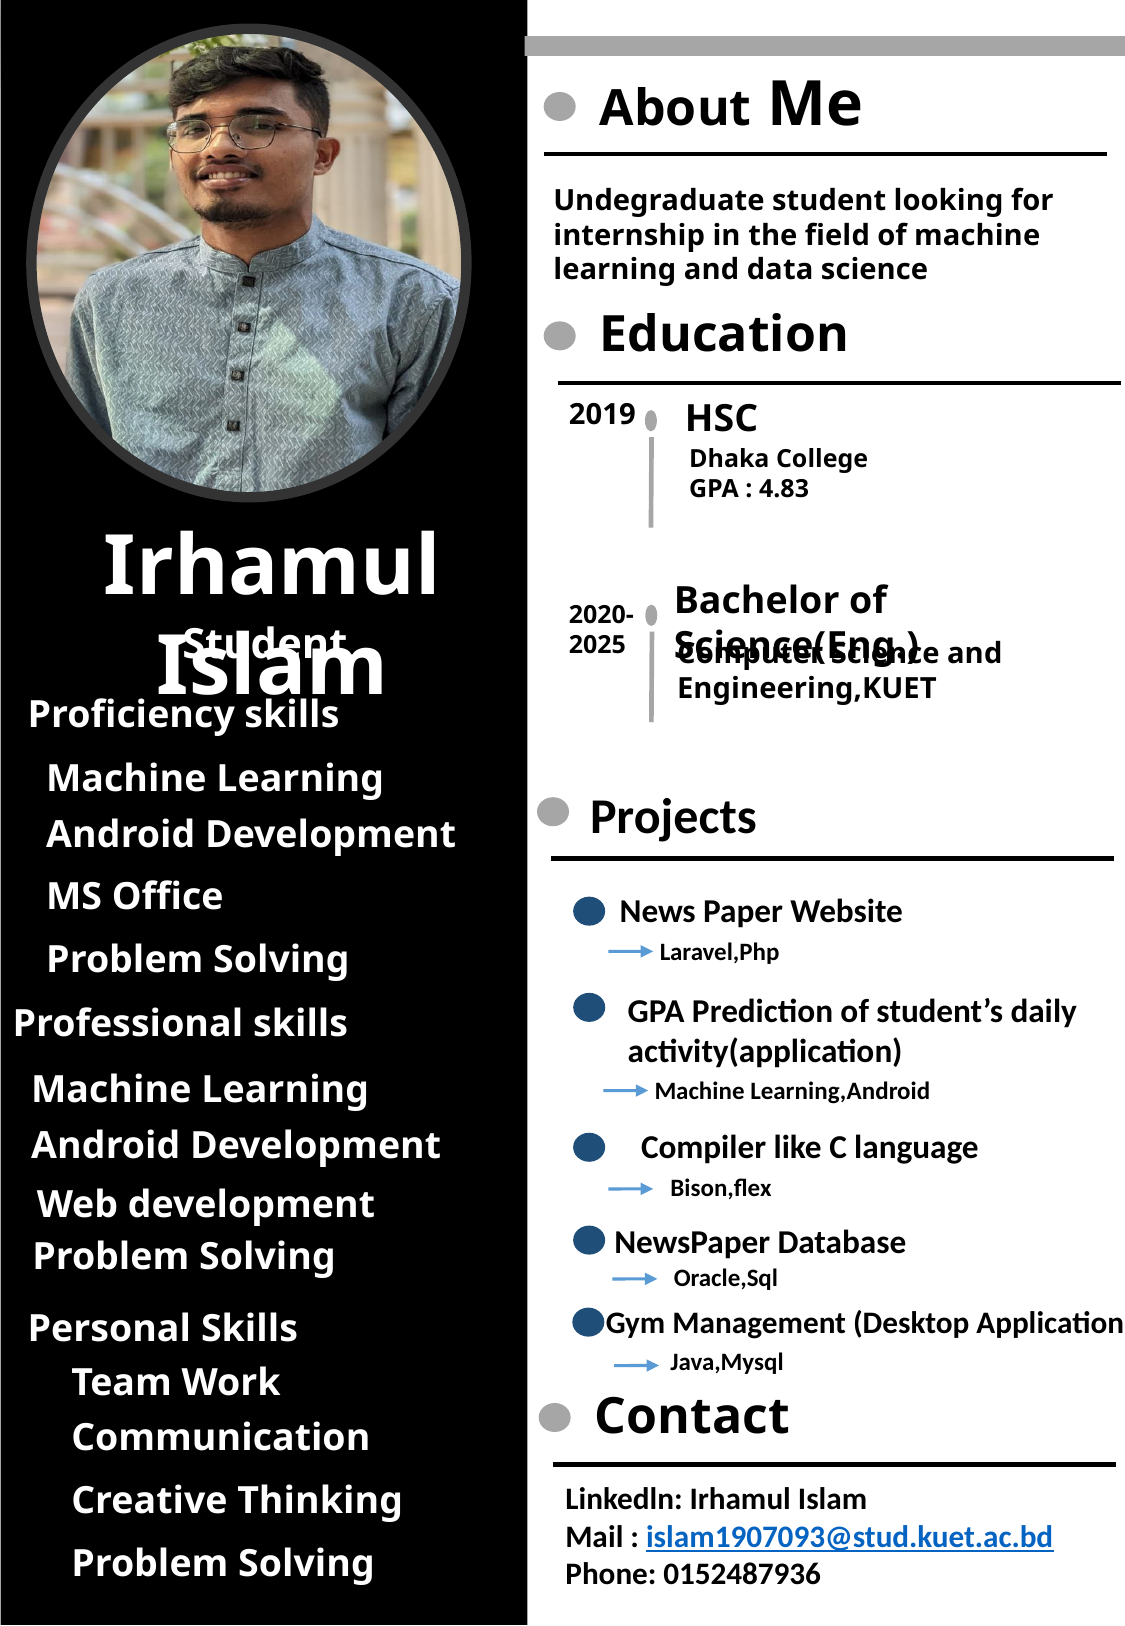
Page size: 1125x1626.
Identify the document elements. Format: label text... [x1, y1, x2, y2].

text_box Laravel,Php [644, 928, 1044, 974]
text_box 2020-2025 [554, 591, 656, 666]
text_box [542, 90, 577, 123]
text_box Communication [56, 1411, 576, 1466]
text_box Creative Thinking [56, 1468, 576, 1529]
text_box [572, 1131, 607, 1163]
text_box Student [5, 609, 525, 674]
text_box MS Office [31, 865, 551, 925]
text_box [572, 1224, 599, 1256]
text_box Team Work [56, 1350, 576, 1411]
text_box Web development [22, 1172, 542, 1233]
text_box News Paper Website [604, 881, 1004, 937]
text_box Machine Learning,Android [639, 1067, 1039, 1112]
text_box Machine Learning [16, 1057, 536, 1118]
picture [31, 28, 467, 498]
text_box Irhamul Islam [12, 503, 533, 682]
text_box Computer Science and Engineering,KUET [662, 627, 1089, 712]
text_box Problem Solving [31, 927, 551, 988]
text_box Compiler like C language [626, 1118, 1125, 1173]
text_box Oracle,Sql [658, 1253, 1058, 1294]
text_box Undegraduate student looking for internship in the field of machine learning and data science [538, 173, 1125, 293]
text_box Contact [580, 1375, 865, 1451]
text_box HSC [670, 386, 955, 447]
text_box [524, 35, 1125, 57]
text_box [0, 75, 528, 1625]
text_box [542, 320, 577, 352]
text_box Android Development [16, 1118, 536, 1174]
text_box Dhaka College GPA : 4.83 [674, 434, 959, 510]
text_box Bachelor of Science(Eng.) [658, 569, 1086, 674]
text_box [39, 0, 528, 503]
text_box Education [585, 294, 870, 369]
text_box Bison,flex [655, 1163, 1055, 1209]
text_box GPA Prediction of student’s daily activity(application) [612, 981, 1115, 1077]
text_box About Me [585, 55, 883, 146]
text_box Problem Solving [17, 1224, 537, 1285]
text_box Gym Management (Desktop Application [591, 1294, 1125, 1347]
text_box Linkedln: Irhamul Islam Mail : islam1907093@stud.kuet.ac.bd Phone: 0152487936 [550, 1471, 1107, 1599]
text_box [537, 1401, 572, 1434]
text_box Projects [575, 776, 879, 852]
text_box [572, 895, 604, 927]
text_box Personal Skills [12, 1296, 533, 1356]
text_box Android Development [31, 807, 551, 863]
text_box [645, 604, 658, 723]
text_box Machine Learning [31, 746, 551, 807]
text_box Problem Solving [56, 1531, 550, 1592]
text_box Proficiency skills [12, 682, 533, 743]
text_box NewsPaper Database [599, 1212, 1101, 1268]
text_box [572, 991, 607, 1023]
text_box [644, 410, 657, 528]
text_box Professional skills [0, 991, 518, 1052]
text_box Java,Mysql [655, 1338, 1055, 1383]
text_box [535, 796, 571, 828]
text_box 2019 [554, 388, 656, 438]
text_box [571, 1306, 591, 1338]
